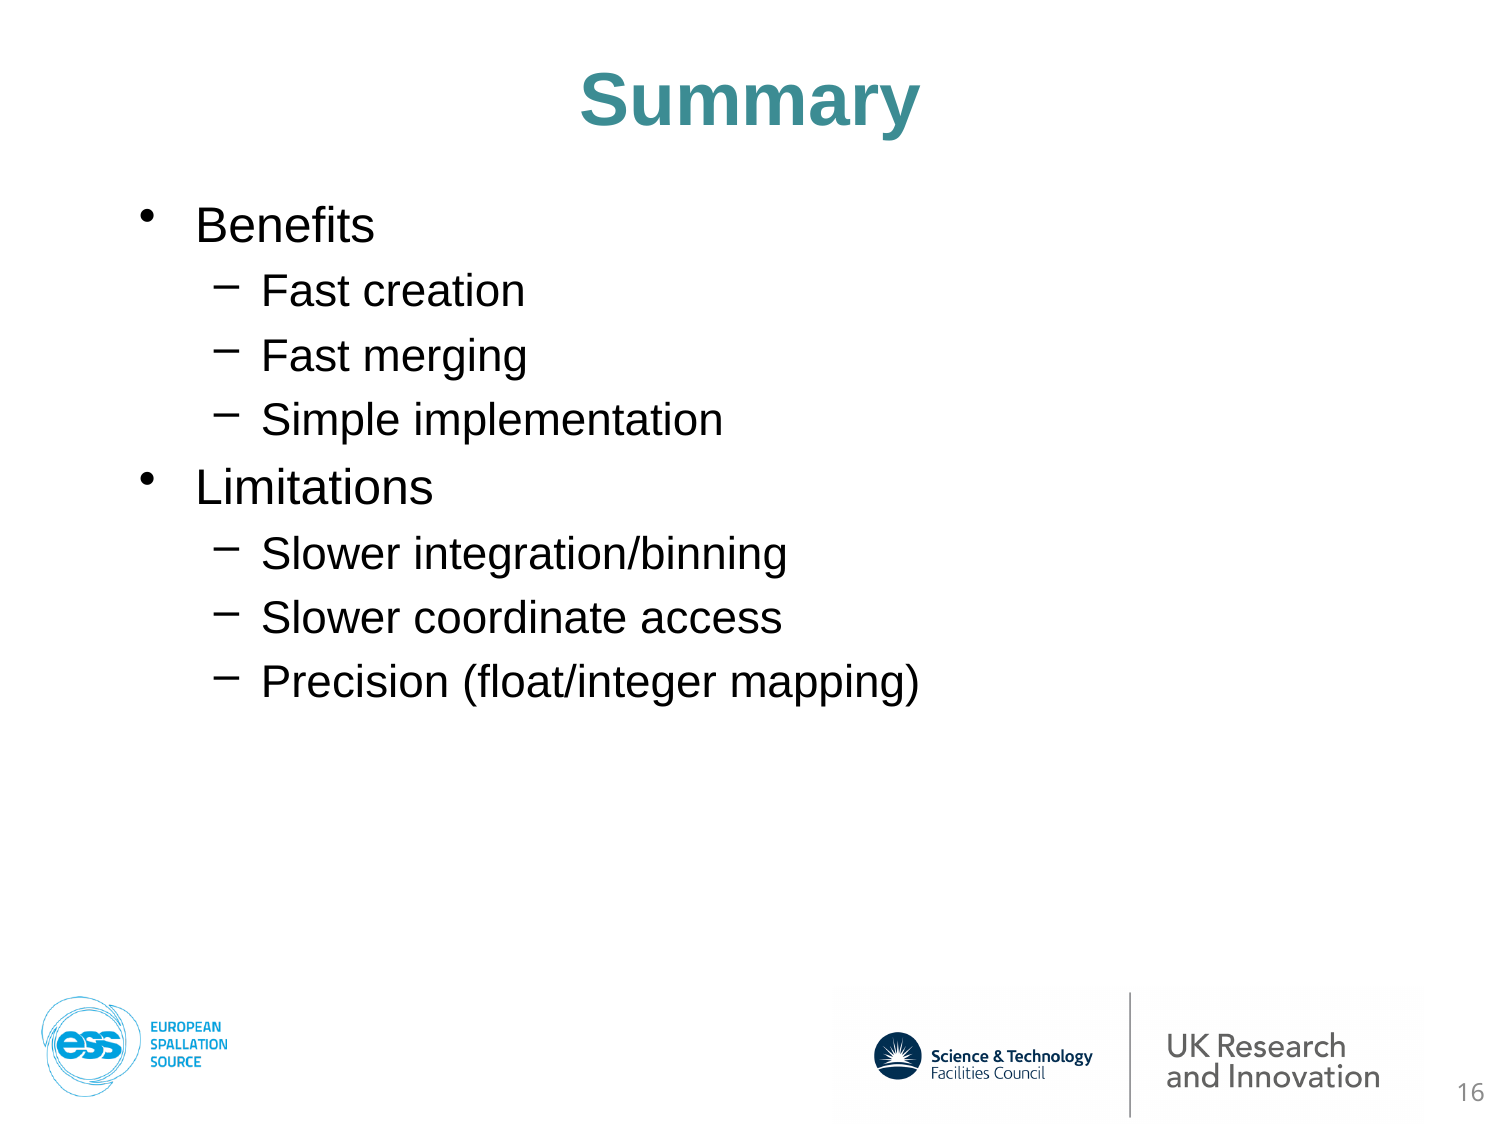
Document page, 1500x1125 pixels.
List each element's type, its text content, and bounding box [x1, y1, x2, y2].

title Summary [0, 30, 1500, 161]
slide_number 16 [1387, 1064, 1500, 1124]
list Benefits Fast creation Fast merging Simple implementation Limitations Slower integration/binning Slower coordinate access Precision (float/integer mapping) [123, 184, 1400, 905]
picture [41, 996, 227, 1097]
picture [832, 986, 1424, 1124]
